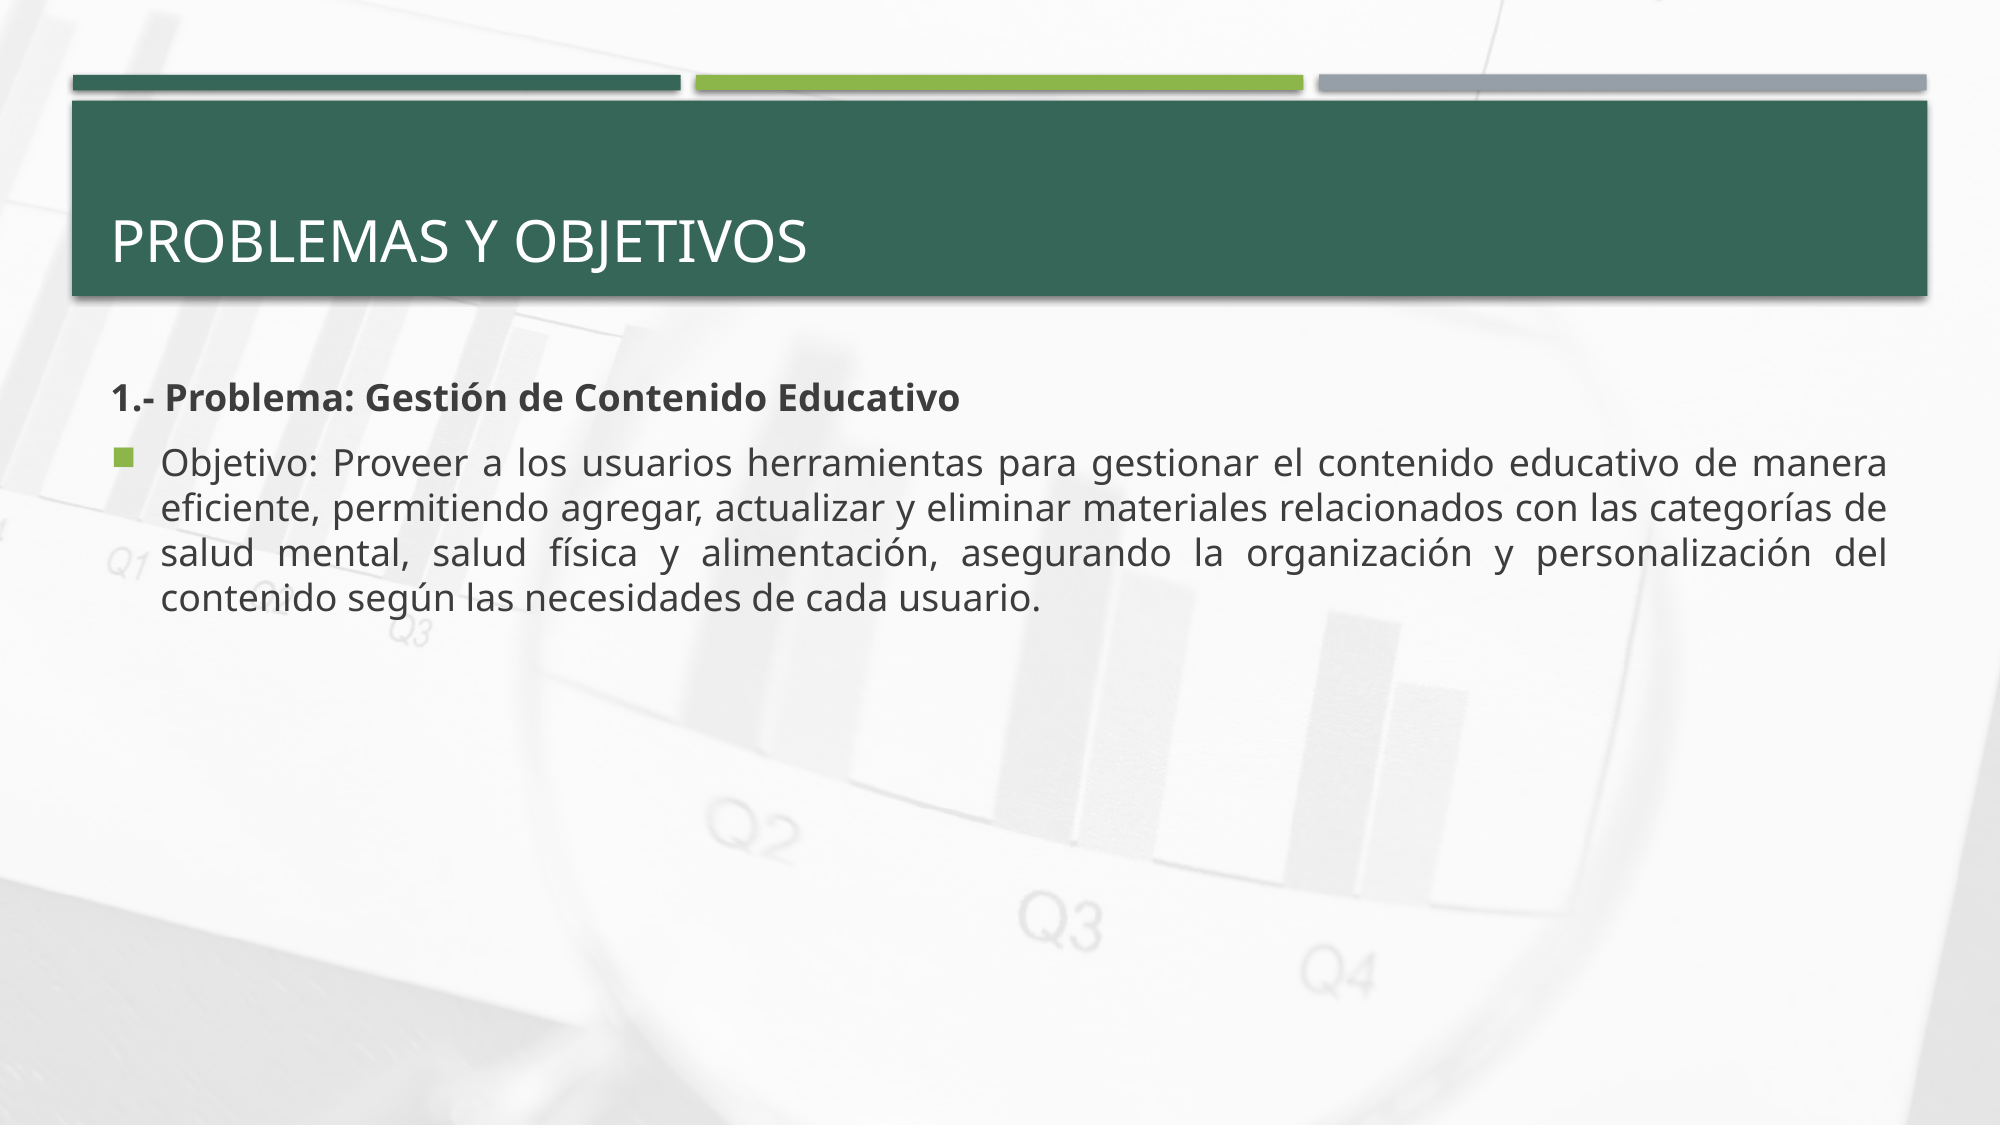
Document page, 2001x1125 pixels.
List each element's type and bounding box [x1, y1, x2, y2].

text_box [72, 73, 1928, 92]
picture [0, 0, 2000, 1125]
